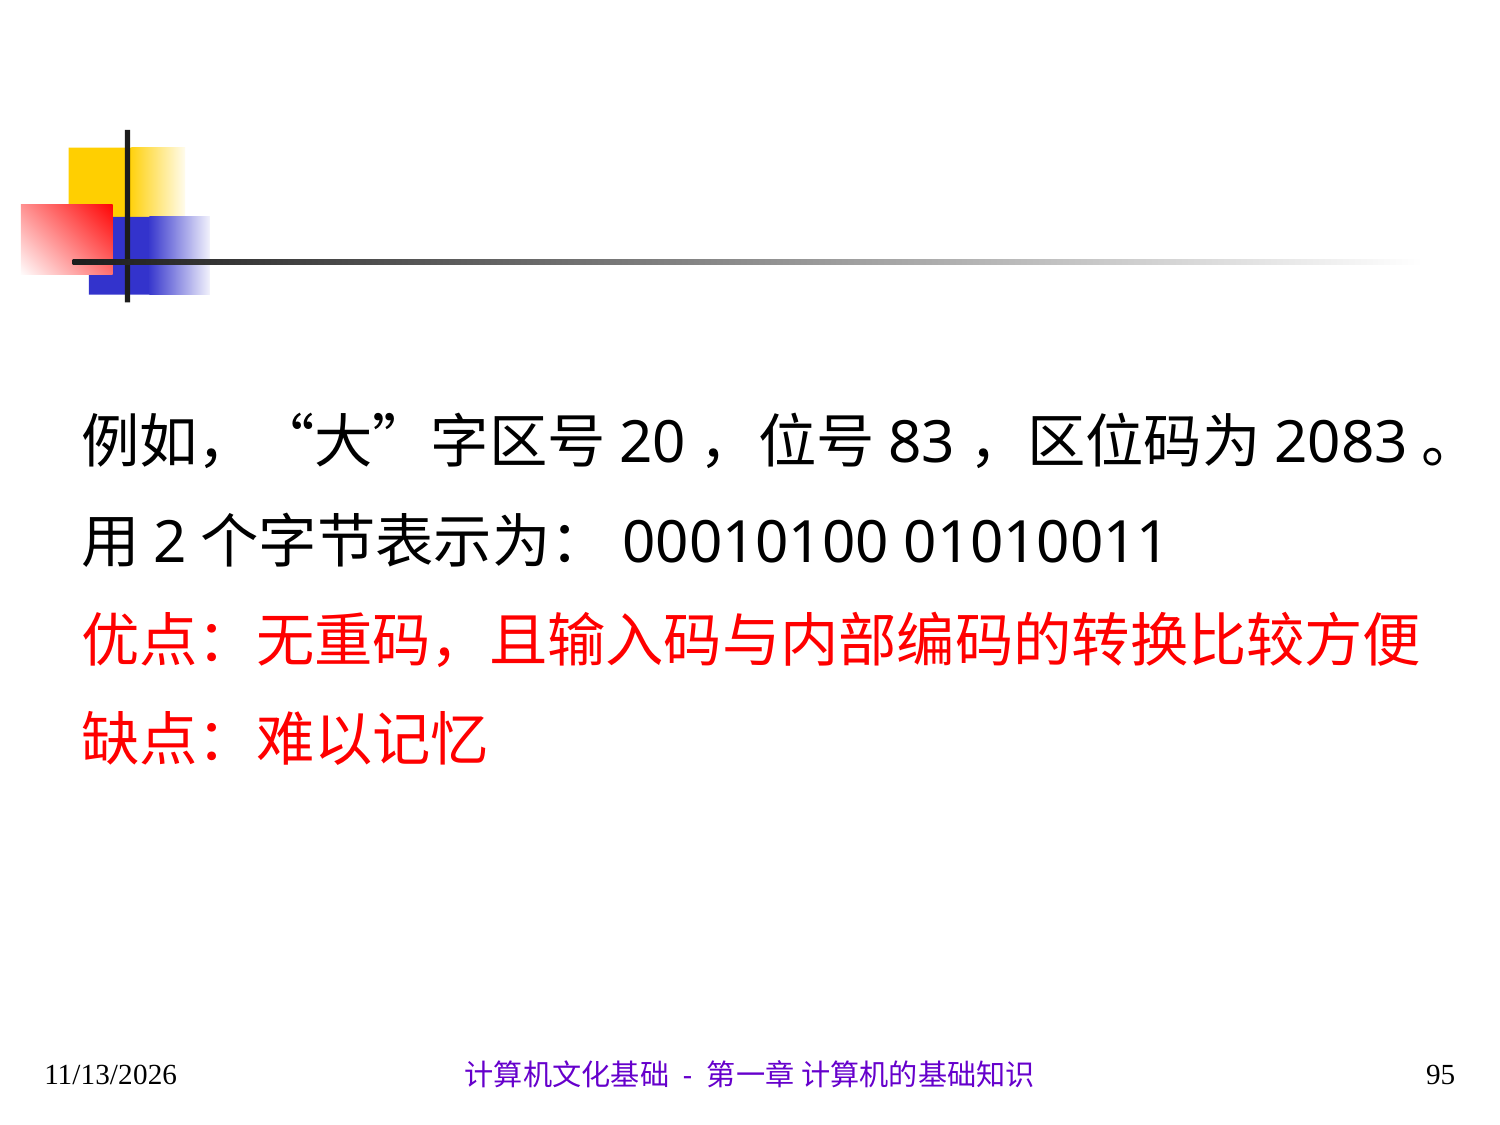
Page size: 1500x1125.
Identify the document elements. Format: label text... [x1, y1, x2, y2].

list 例如，“大”字区号20，位号83，区位码为2083。 用2个字节表示为：00010100 01010011 优点：无重码，且输入码与内部编码的转换比较方便 缺点：难以记忆 [66, 397, 1500, 1118]
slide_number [29, 1023, 219, 1099]
slide_number 95 [1281, 1023, 1471, 1099]
footer 计算机文化基础 - 第一章 计算机的基础知识 [242, 1024, 1258, 1100]
